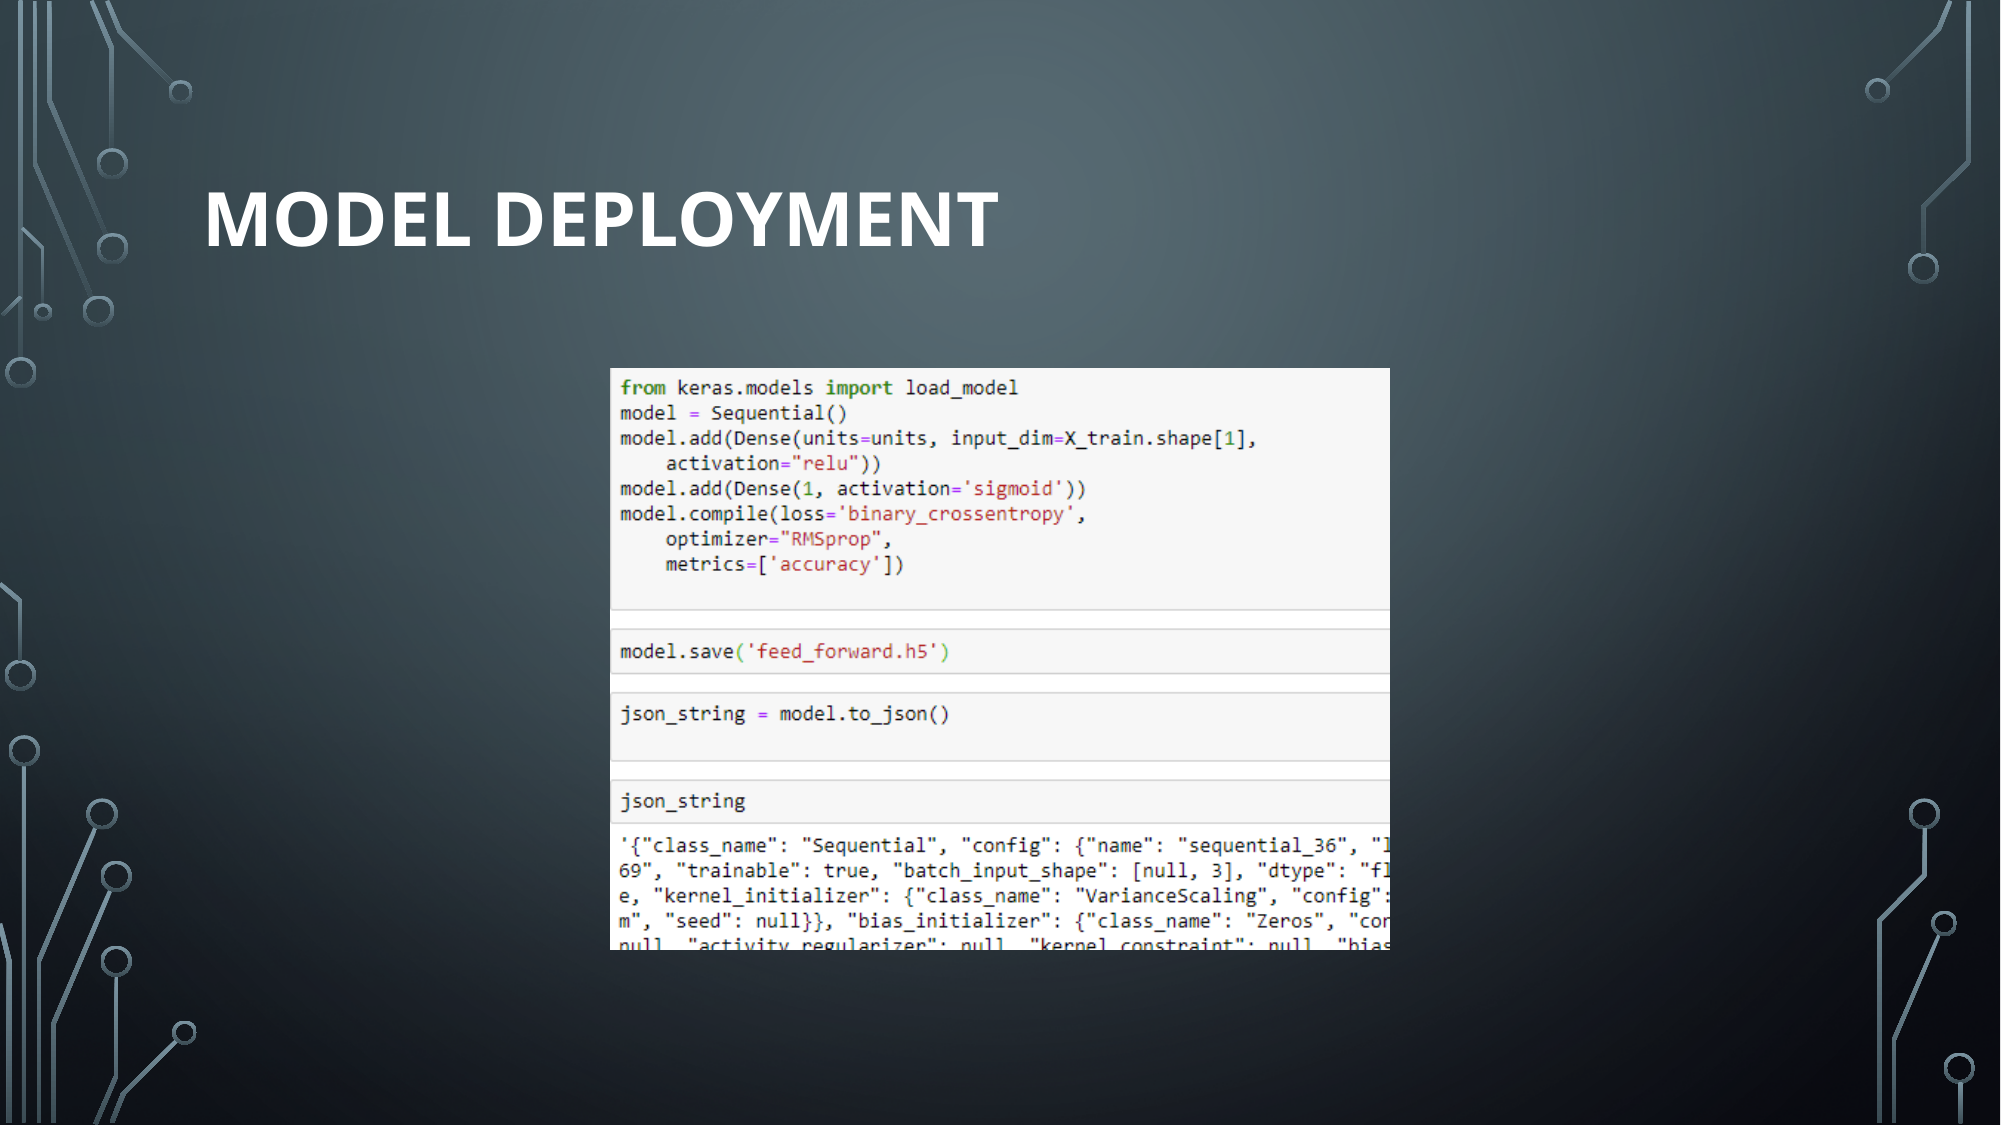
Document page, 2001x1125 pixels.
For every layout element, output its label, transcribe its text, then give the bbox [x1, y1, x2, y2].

title MODEL DEPLOYMENT [187, 101, 1813, 344]
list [609, 368, 1390, 951]
